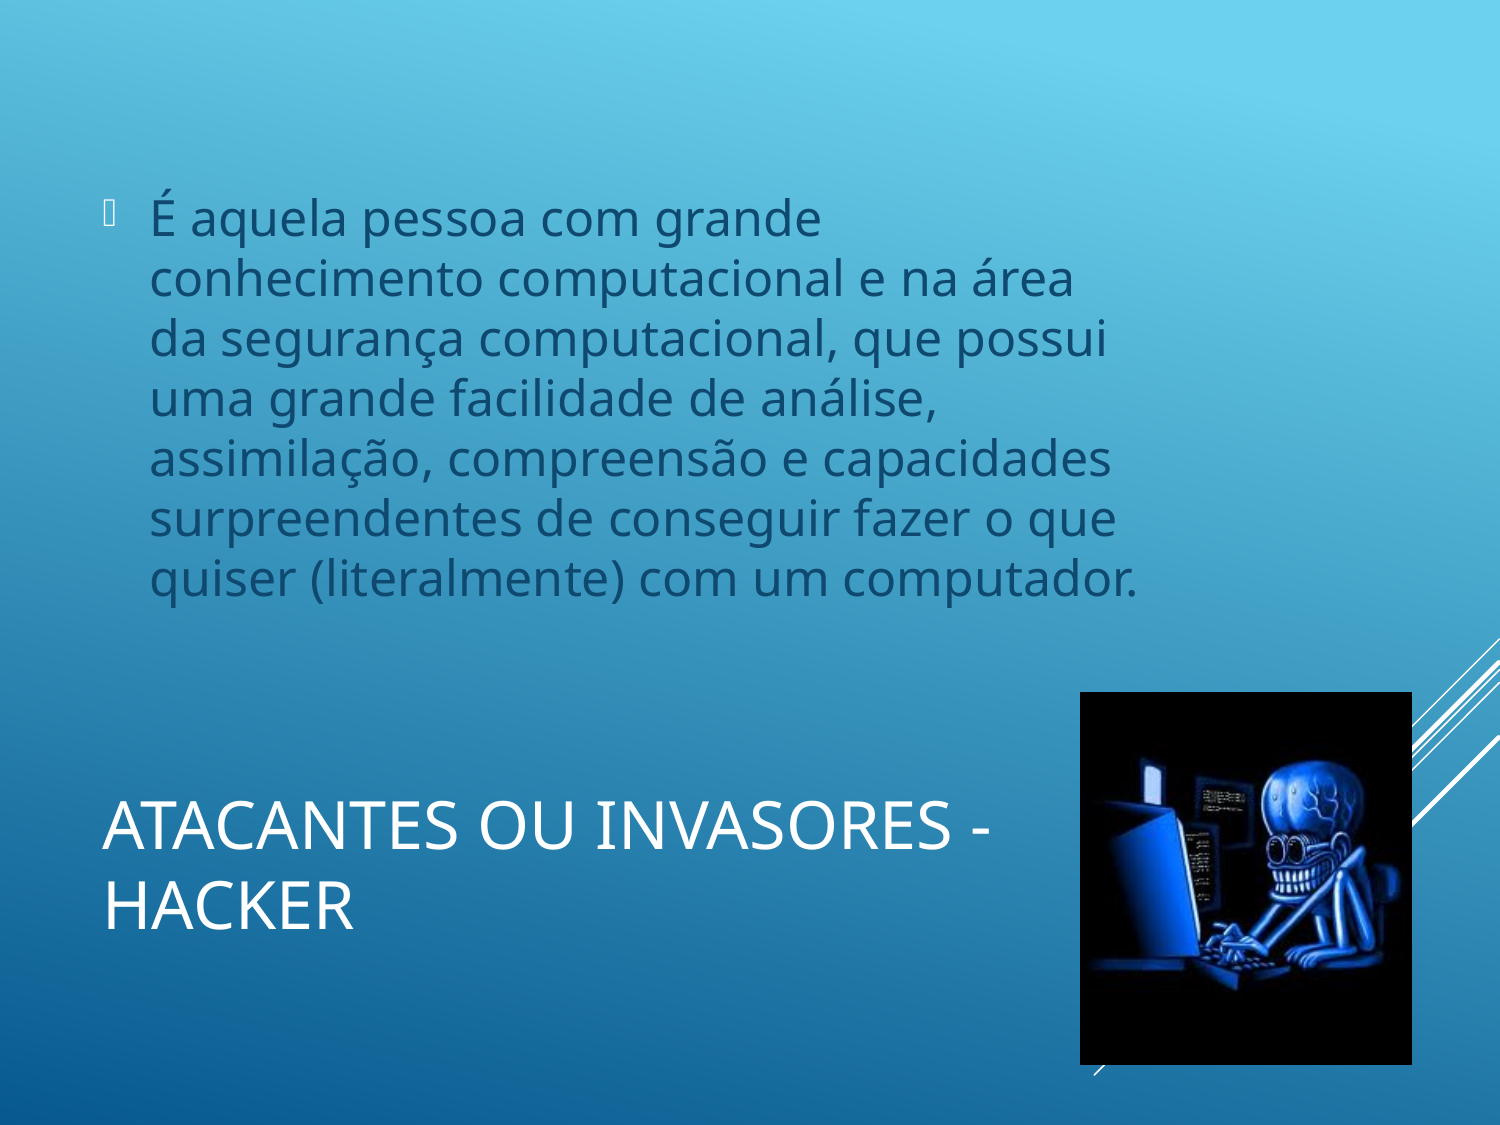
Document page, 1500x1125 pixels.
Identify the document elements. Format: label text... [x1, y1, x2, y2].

picture [1080, 692, 1413, 1065]
title Atacantes ou invasores - Hacker [87, 737, 1080, 988]
list É aquela pessoa com grande conhecimento computacional e na área da segurança computacional, que possui uma grande facilidade de análise, assimilação, compreensão e capacidades surpreendentes de conseguir fazer o que quiser (literalmente) com um computador. [87, 87, 1163, 706]
